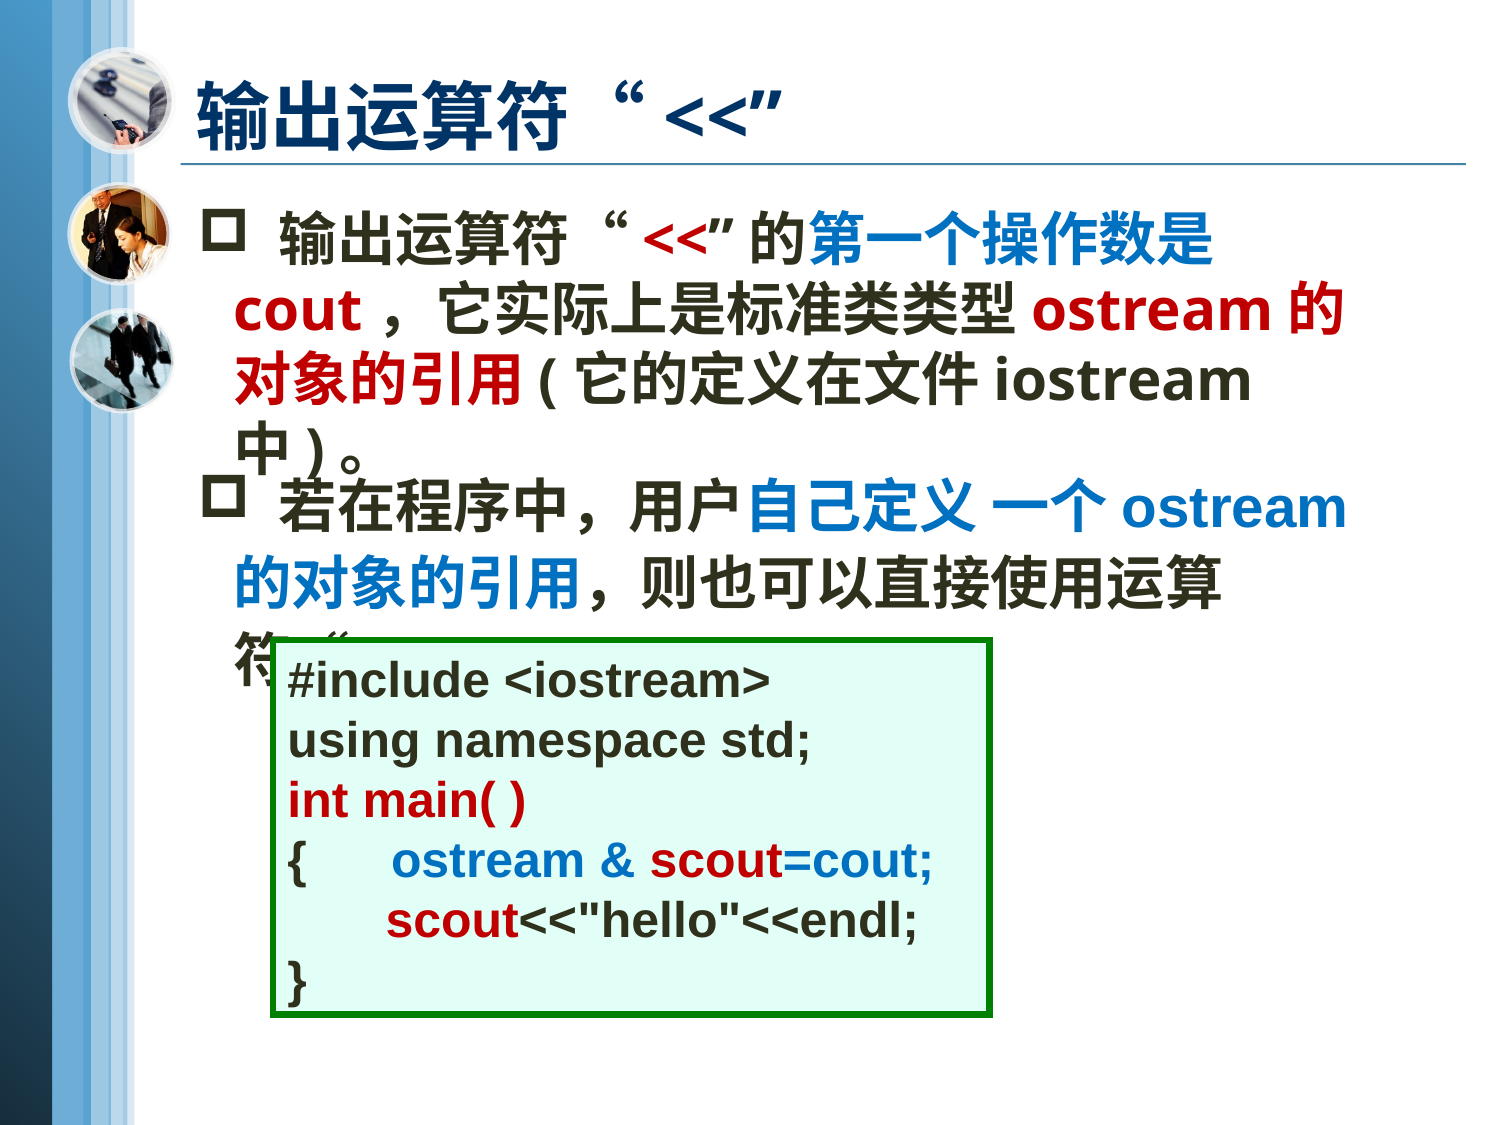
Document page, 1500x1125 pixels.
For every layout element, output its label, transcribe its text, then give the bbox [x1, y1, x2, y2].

text_box 输出运算符“<<”的第一个操作数是cout，它实际上是标准类类型ostream的对象的引用(它的定义在文件iostream中)。 [183, 194, 1388, 454]
text_box 输出运算符“<<” [180, 34, 1423, 167]
picture [74, 189, 166, 279]
text_box 若在程序中，用户自己定义 一个ostream的对象的引用，则也可以直接使用运算符“<<”。 [183, 454, 1430, 701]
picture [78, 57, 166, 144]
text_box #include <iostream> using namespace std; int main( ) { ostream & scout=cout; scout<<"hello"<<endl; } [272, 639, 990, 1015]
picture [75, 313, 171, 408]
